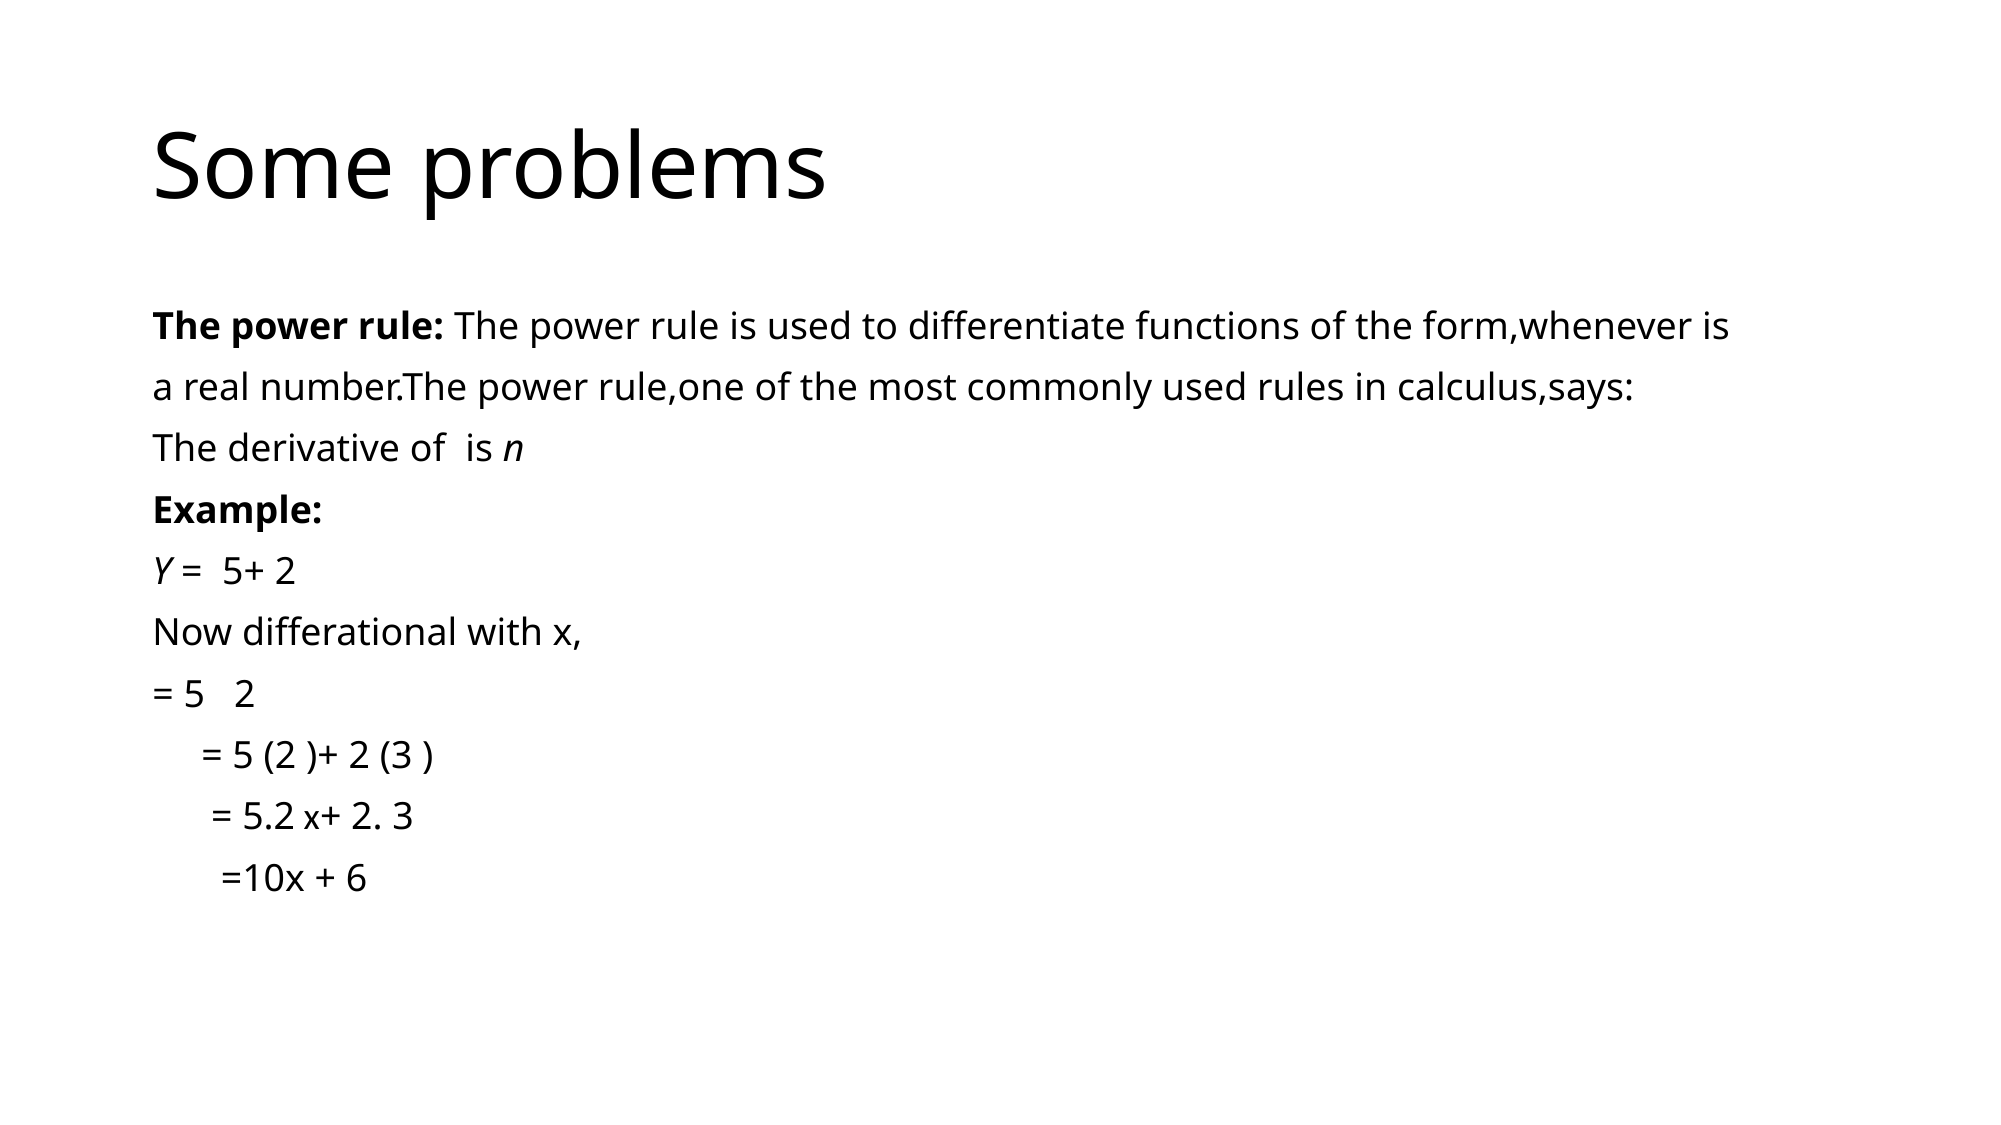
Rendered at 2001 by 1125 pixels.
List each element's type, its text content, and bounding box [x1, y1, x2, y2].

title Some problems [137, 59, 1863, 278]
